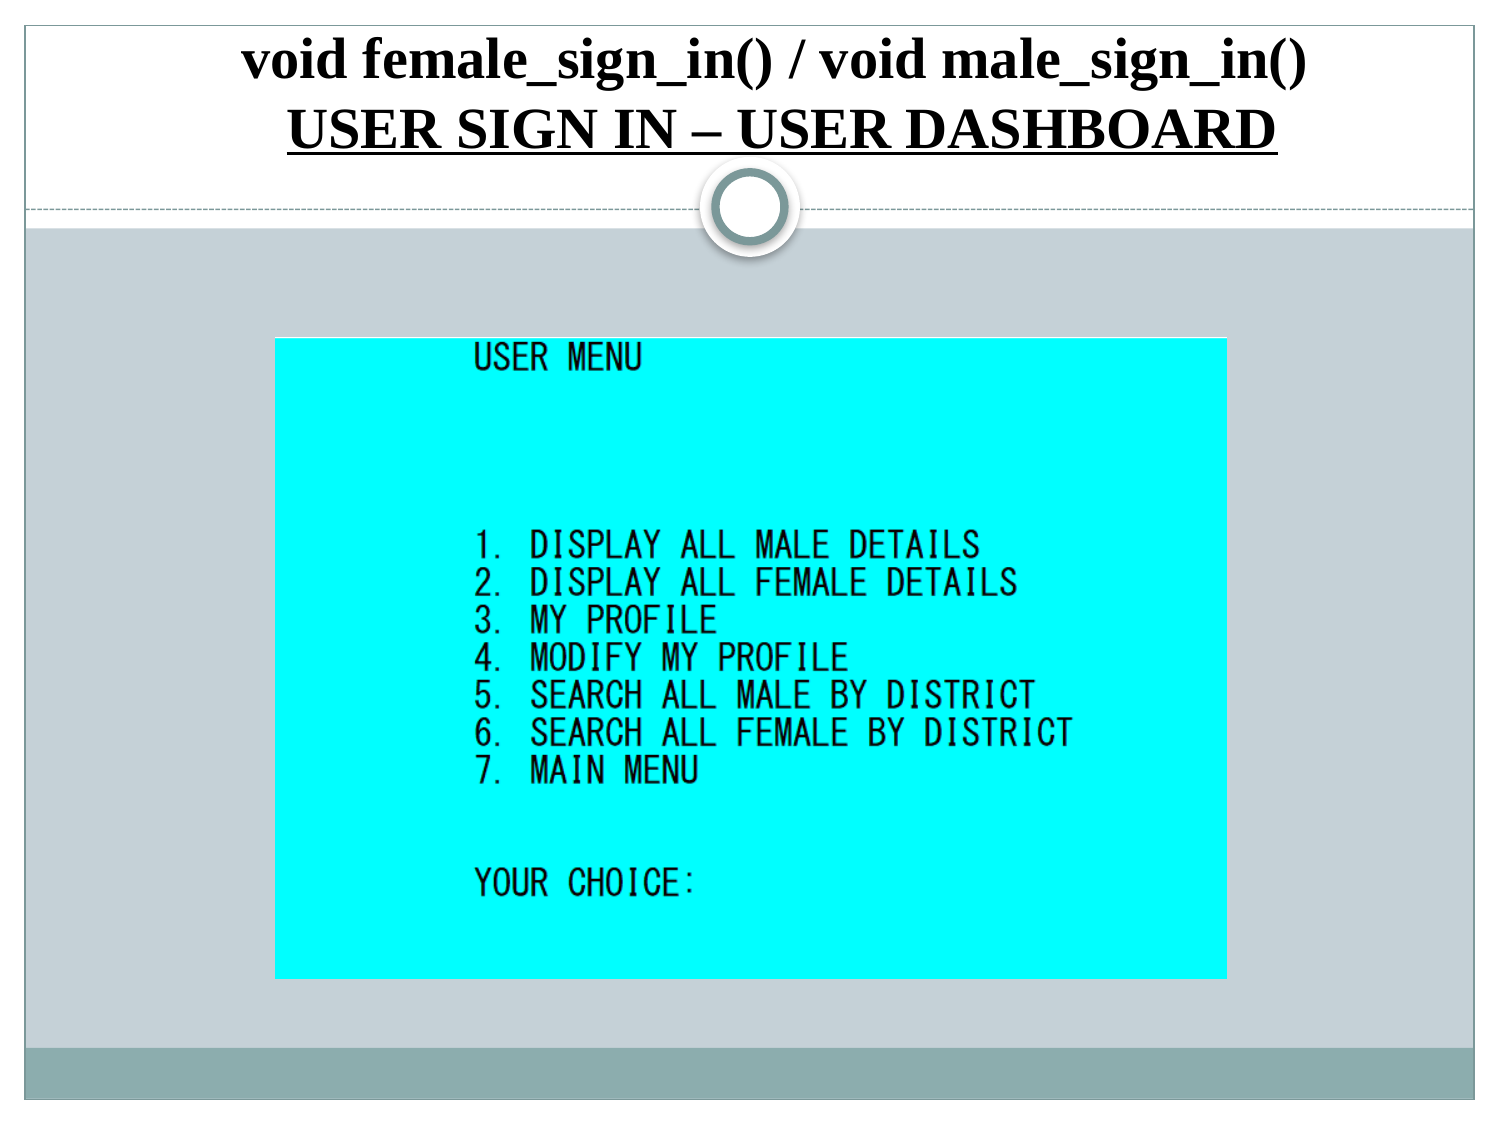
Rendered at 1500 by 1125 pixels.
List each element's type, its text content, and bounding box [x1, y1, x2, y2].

text_box void female_sign_in() / void male_sign_in() USER SIGN IN – USER DASHBOARD [50, 12, 1500, 168]
picture [274, 337, 1227, 980]
